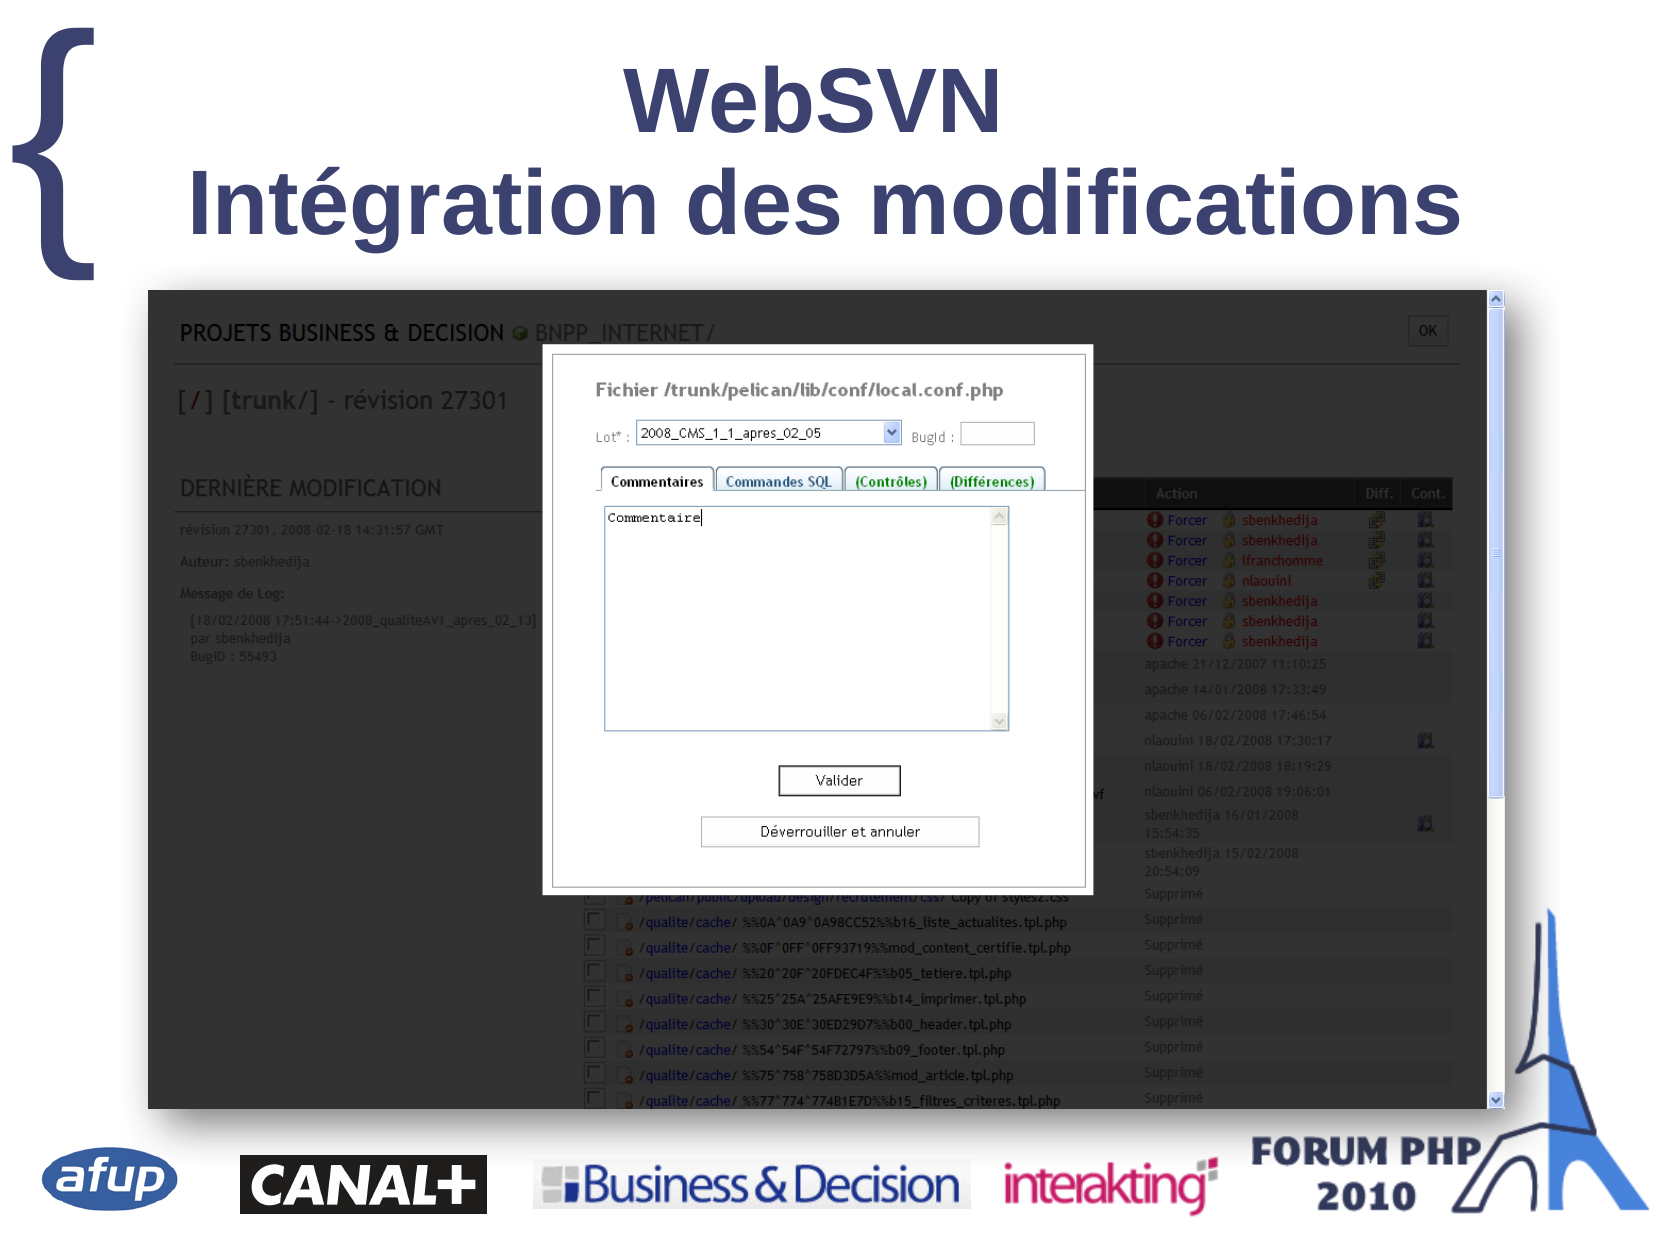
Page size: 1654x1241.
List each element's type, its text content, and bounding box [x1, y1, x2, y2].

picture [240, 1155, 487, 1214]
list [148, 289, 1505, 1109]
picture [533, 1159, 971, 1209]
picture [996, 1147, 1225, 1225]
picture [41, 1146, 178, 1211]
picture [1240, 872, 1650, 1240]
title WebSVN Intégration des modifications [82, 49, 1571, 257]
